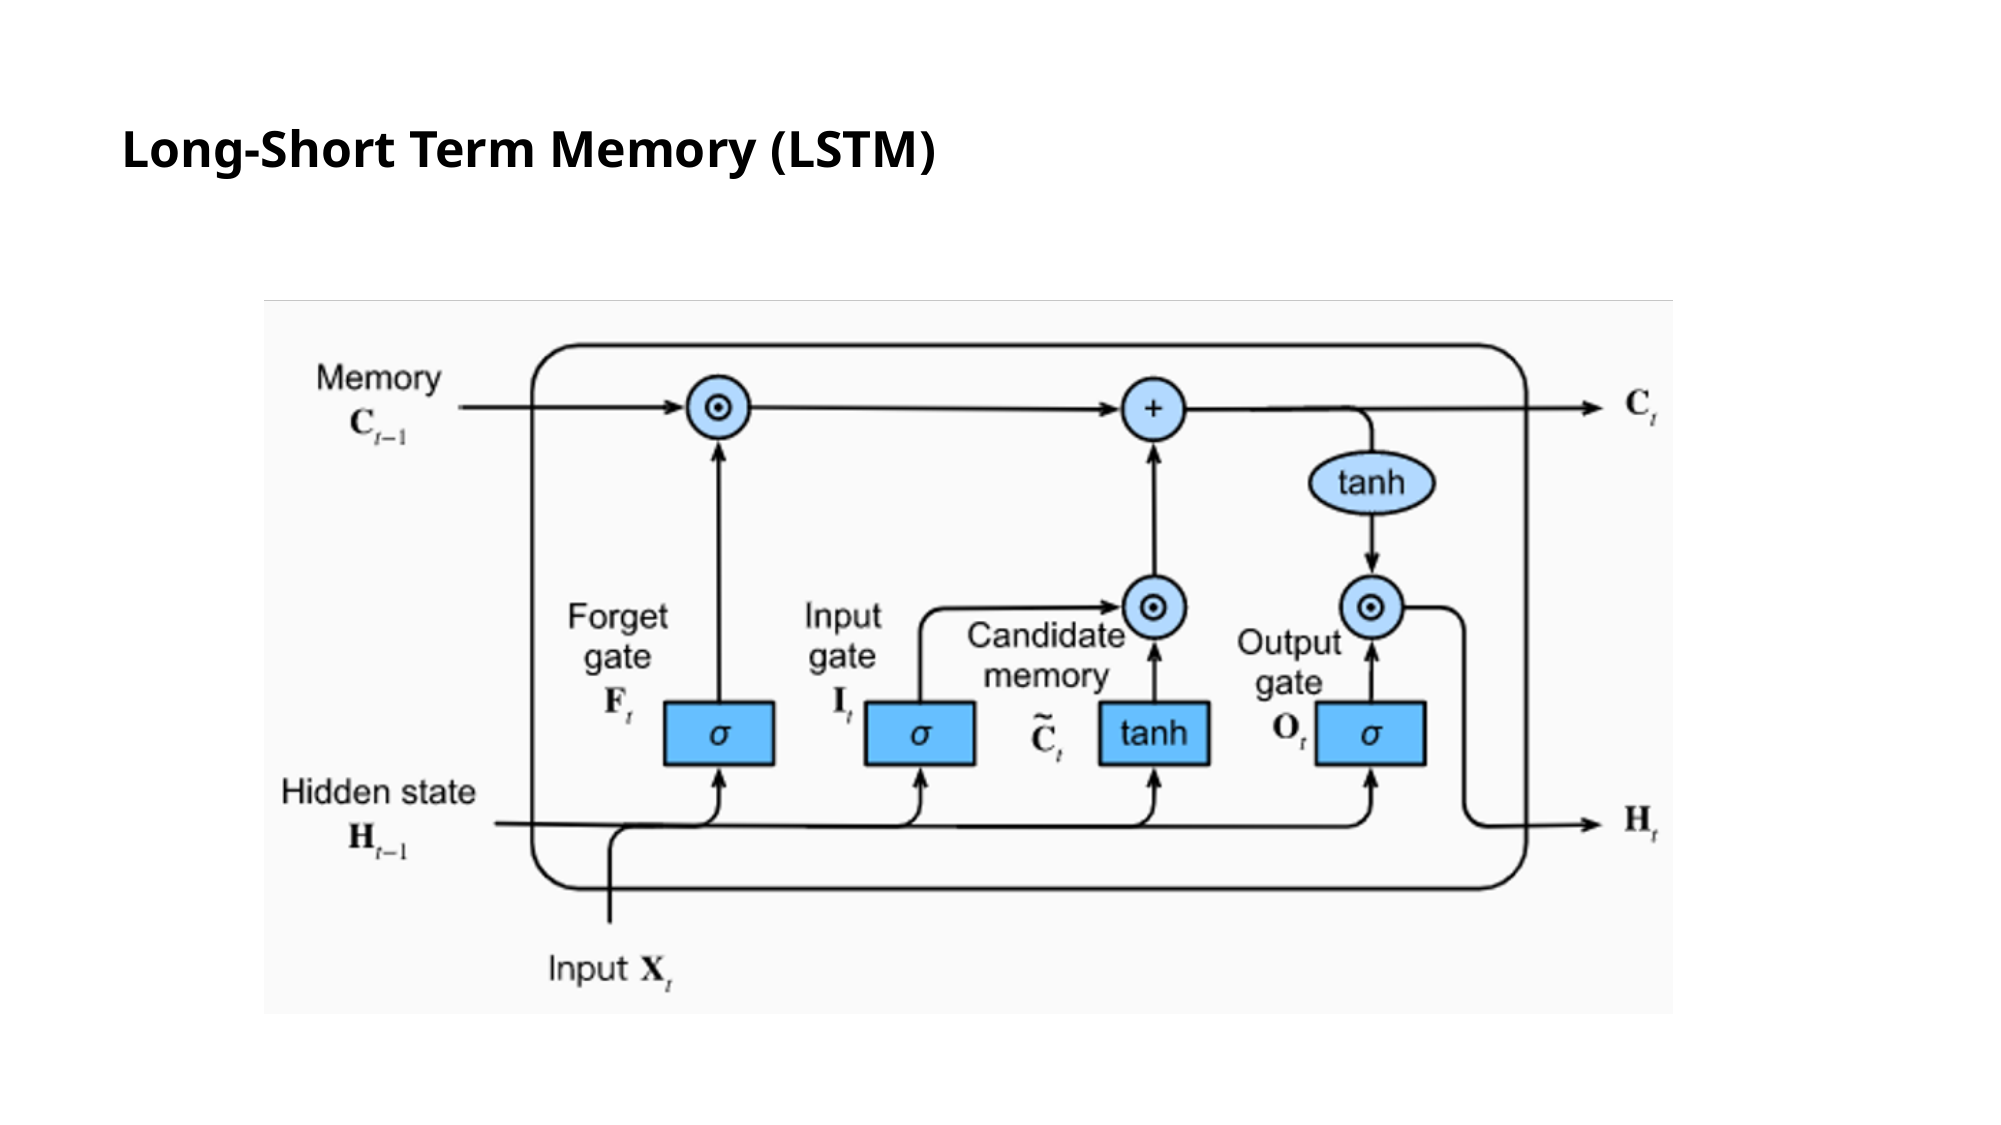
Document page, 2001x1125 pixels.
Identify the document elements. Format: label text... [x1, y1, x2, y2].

title Long-Short Term Memory (LSTM) [106, 42, 1832, 260]
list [264, 299, 1673, 1014]
